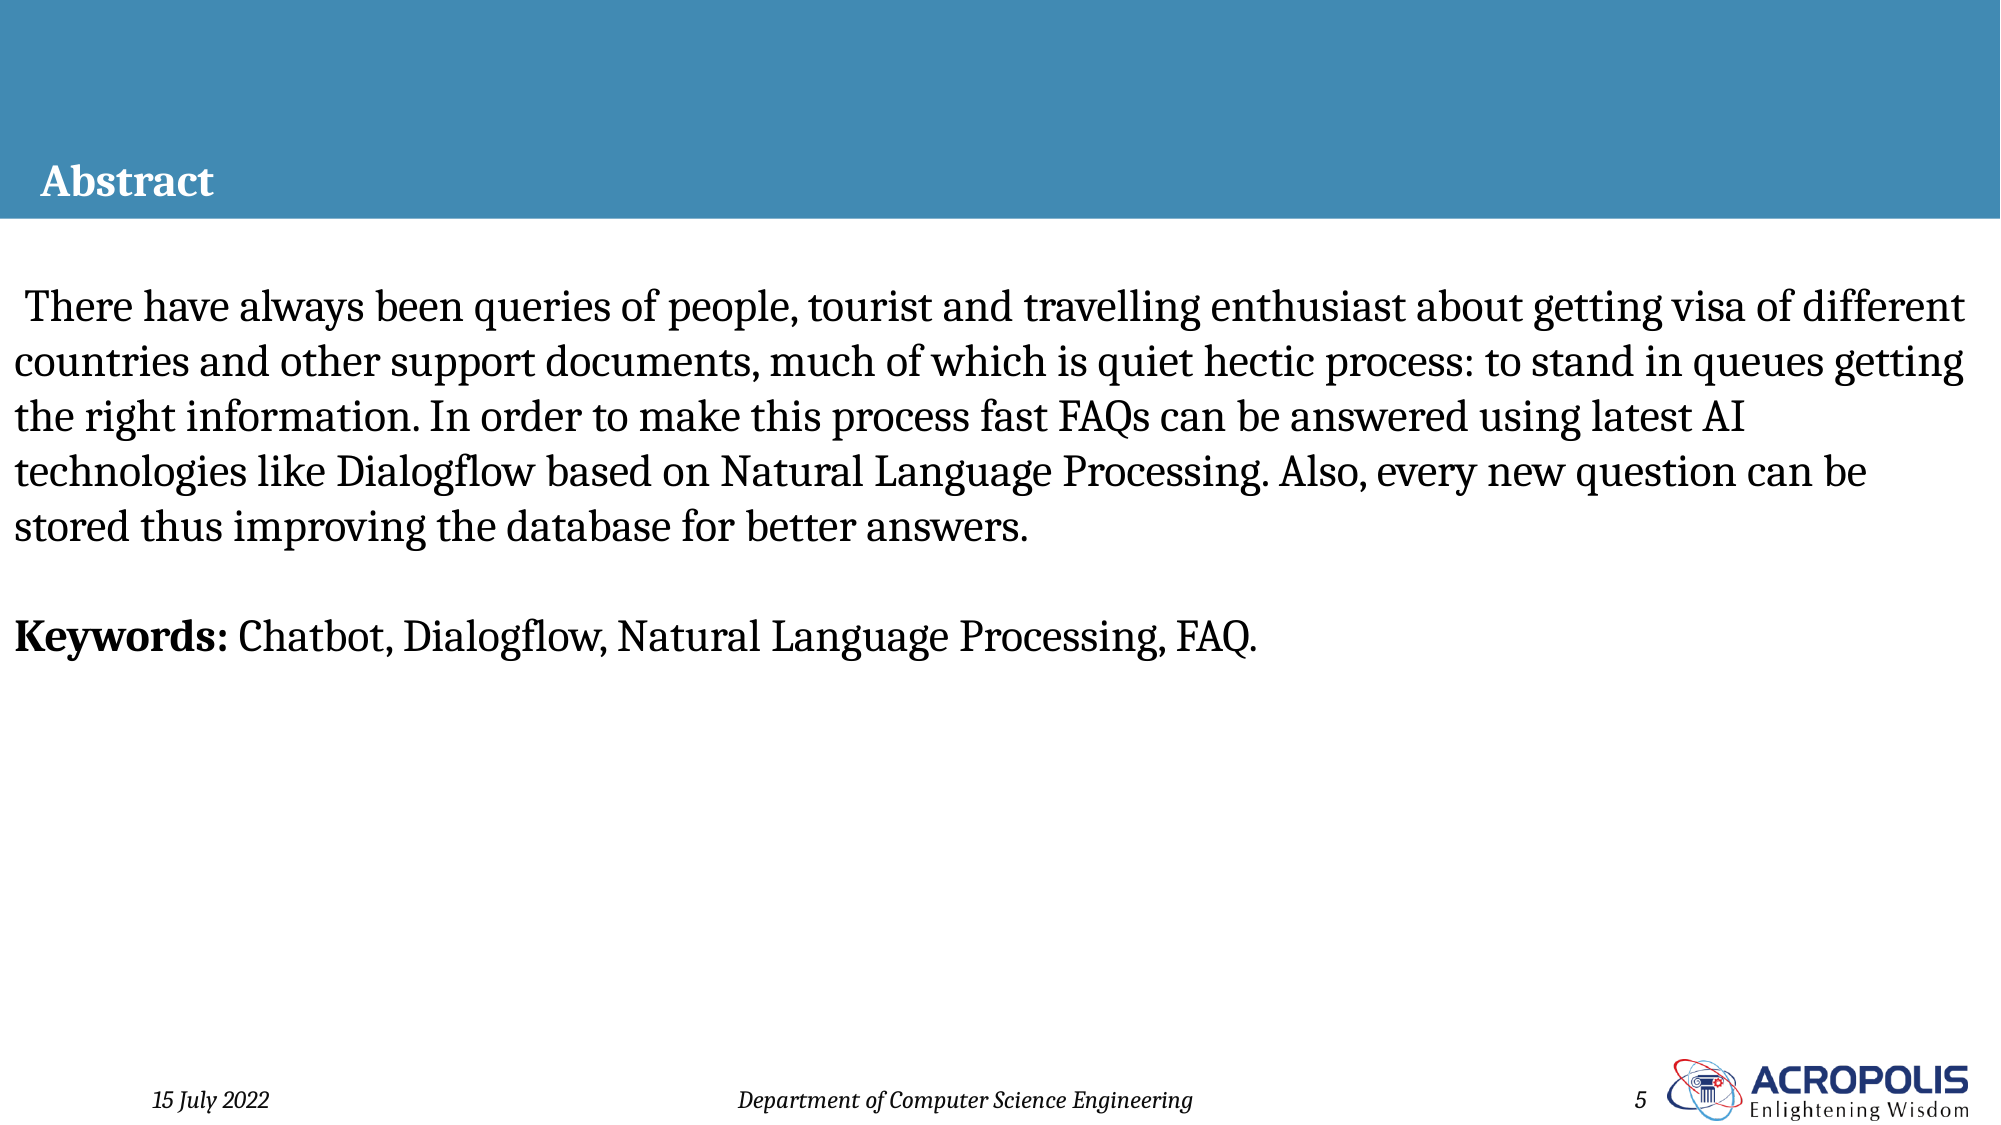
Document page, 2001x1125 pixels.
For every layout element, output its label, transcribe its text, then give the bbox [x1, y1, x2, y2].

slide_number 5 [1436, 1076, 1662, 1122]
text_box There have always been queries of people, tourist and travelling enthusiast about getting visa of different countries and other support documents, much of which is quiet hectic process: to stand in queues getting the right information. In order to make this process fast FAQs can be answered using latest AI technologies like Dialogflow based on Natural Language Processing. Also, every new question can be stored thus improving the database for better answers. Keywords: Chatbot, Dialogflow, Natural Language Processing, FAQ. [0, 213, 2000, 669]
title Abstract [25, 0, 1974, 213]
picture [1667, 1059, 1968, 1121]
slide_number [137, 1076, 663, 1122]
footer Department of Computer Science Engineering [703, 1076, 1229, 1122]
